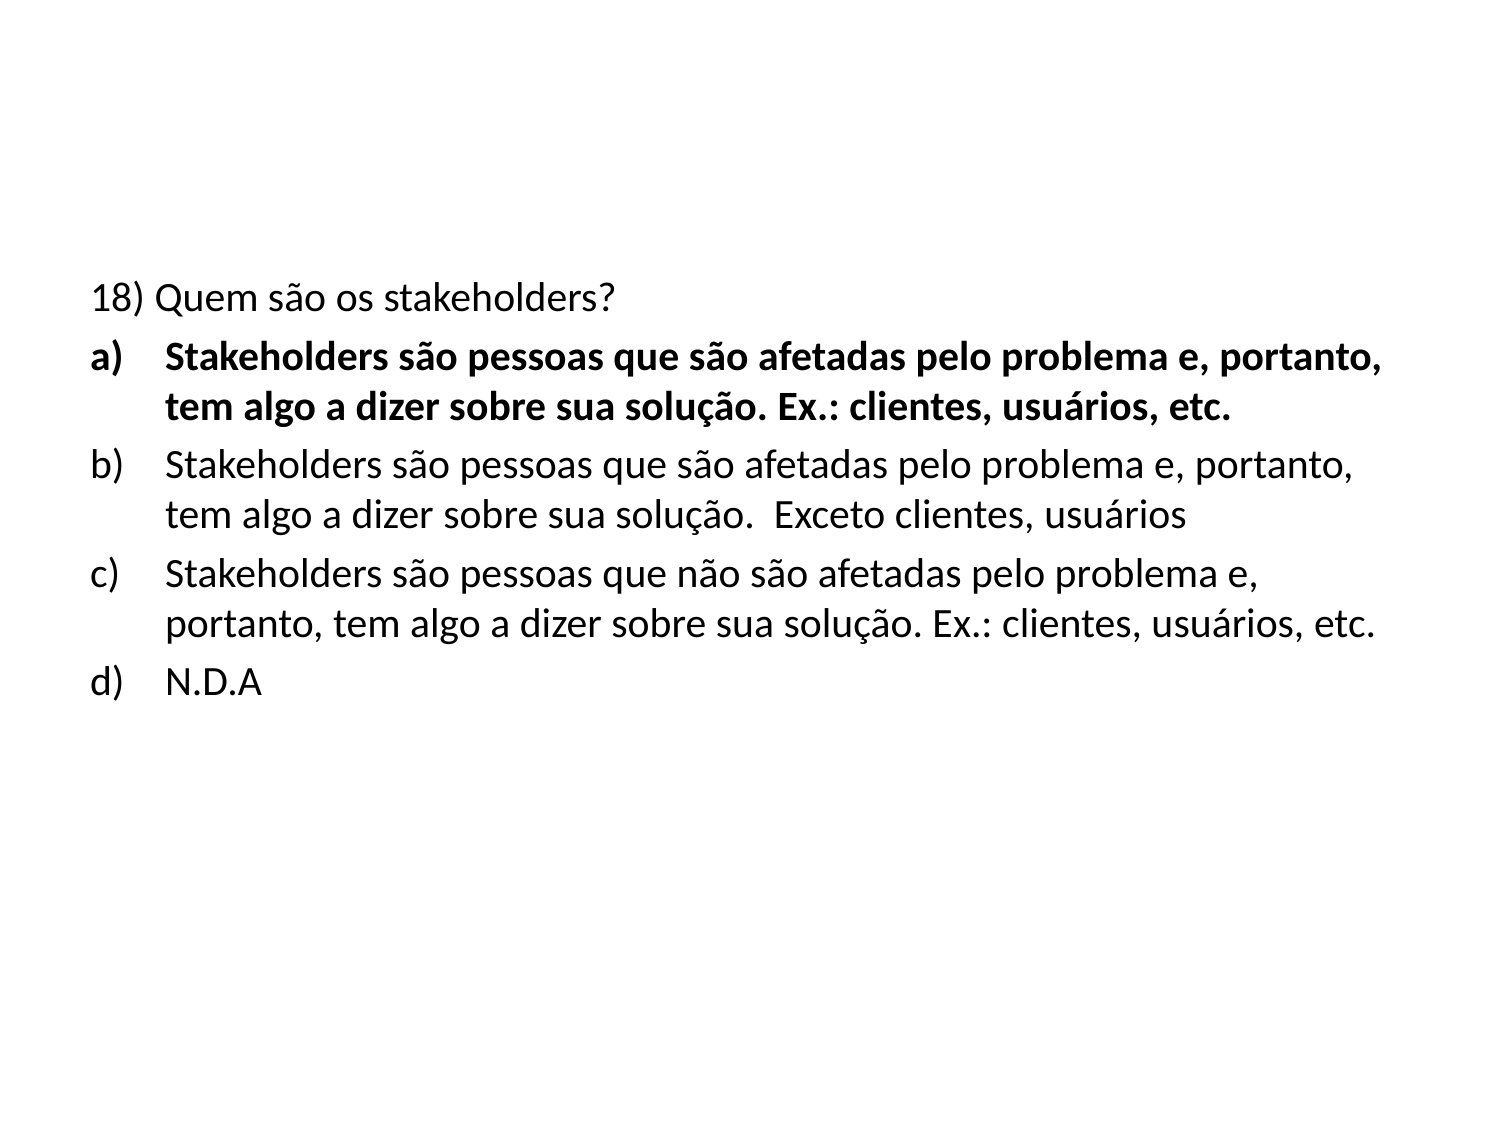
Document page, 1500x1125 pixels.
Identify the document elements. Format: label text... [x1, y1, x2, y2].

list 18) Quem são os stakeholders? Stakeholders são pessoas que são afetadas pelo problema e, portanto, tem algo a dizer sobre sua solução. Ex.: clientes, usuários, etc. Stakeholders são pessoas que são afetadas pelo problema e, portanto, tem algo a dizer sobre sua solução. Exceto clientes, usuários Stakeholders são pessoas que não são afetadas pelo problema e, portanto, tem algo a dizer sobre sua solução. Ex.: clientes, usuários, etc. N.D.A [75, 262, 1425, 1005]
